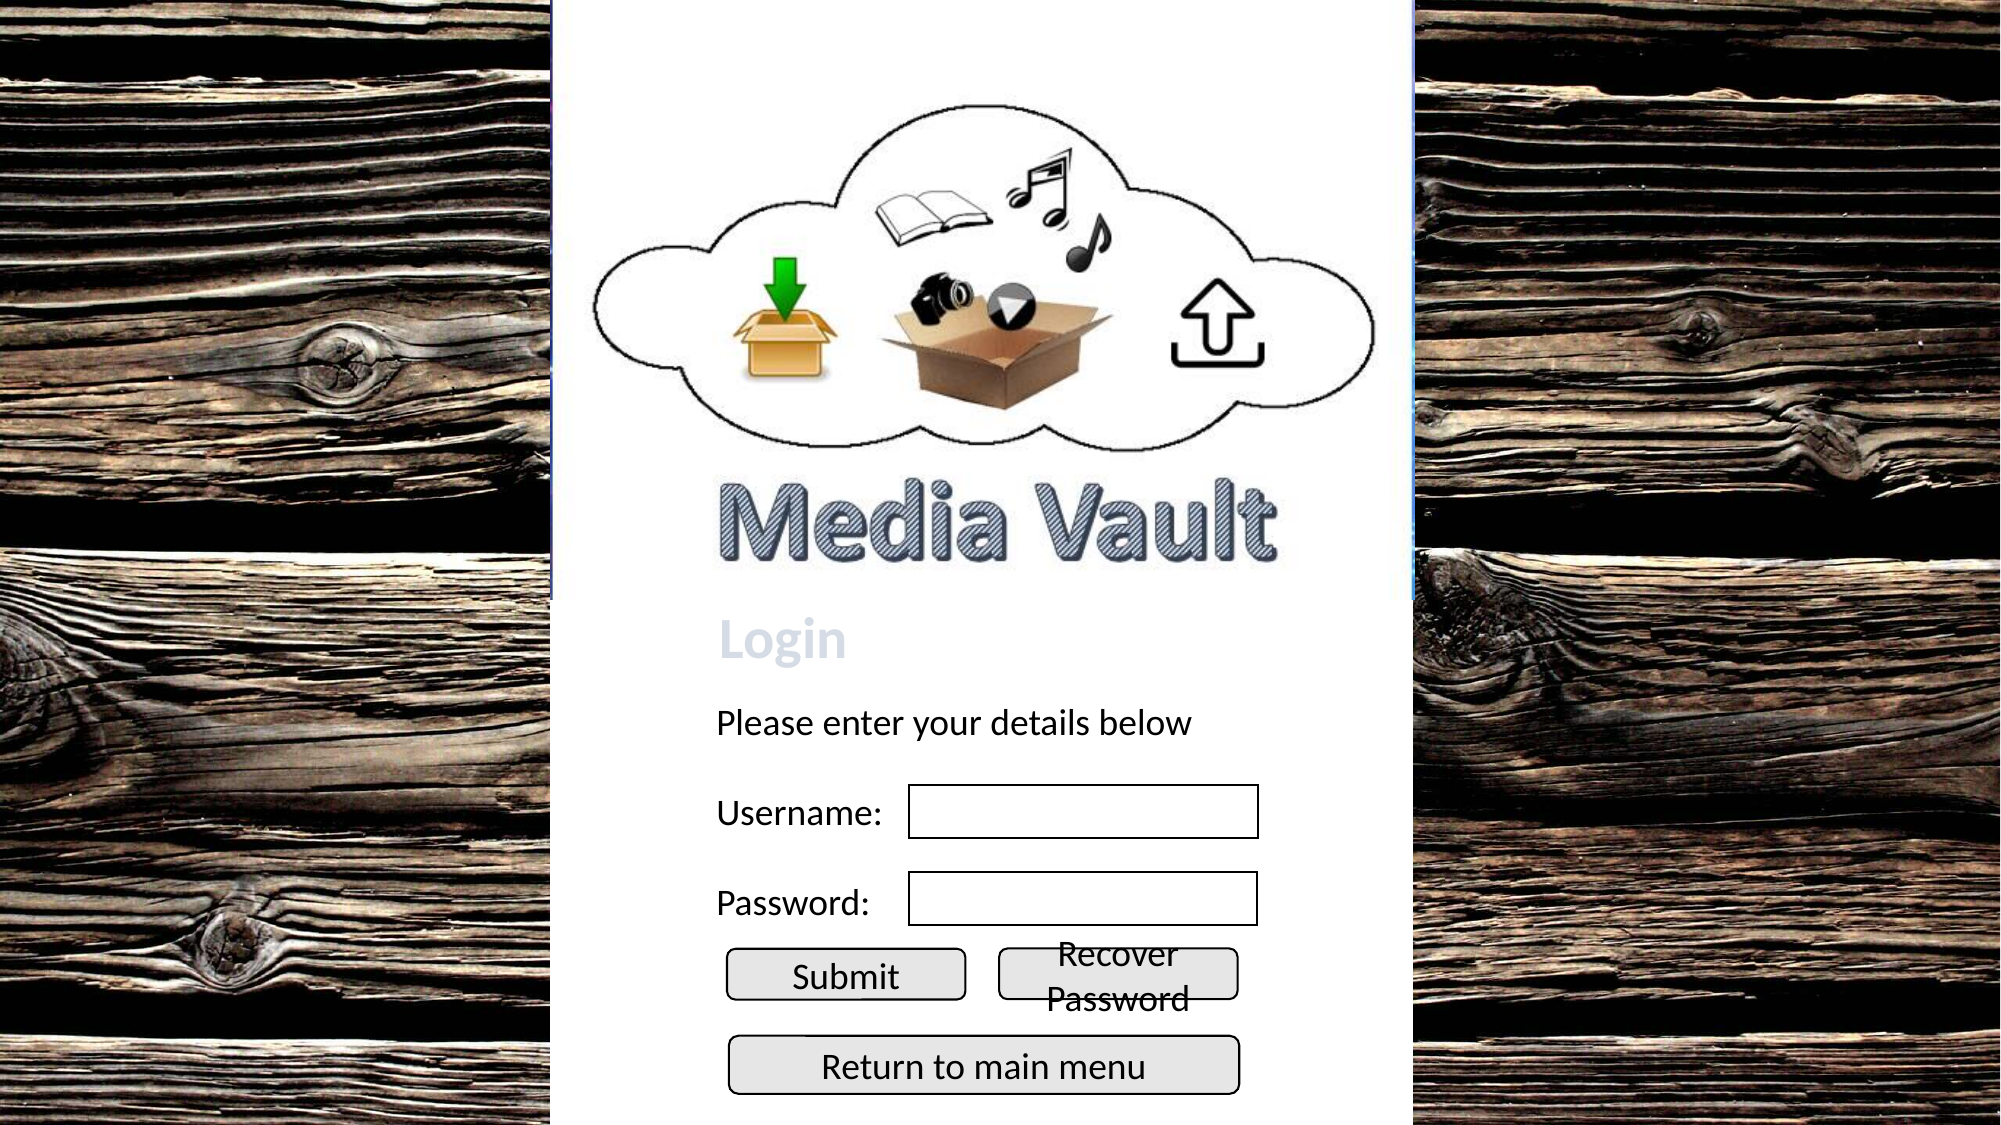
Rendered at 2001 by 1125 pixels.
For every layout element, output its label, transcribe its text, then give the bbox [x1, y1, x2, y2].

text_box [908, 784, 1259, 839]
text_box Please enter your details below Username: Password: [550, 600, 1413, 1125]
text_box Return to main menu [727, 1034, 1241, 1095]
text_box Submit [725, 947, 967, 1001]
text_box [908, 871, 1258, 926]
text_box Recover Password [998, 947, 1239, 1001]
text_box Login [681, 600, 887, 678]
picture [0, 0, 2001, 1125]
